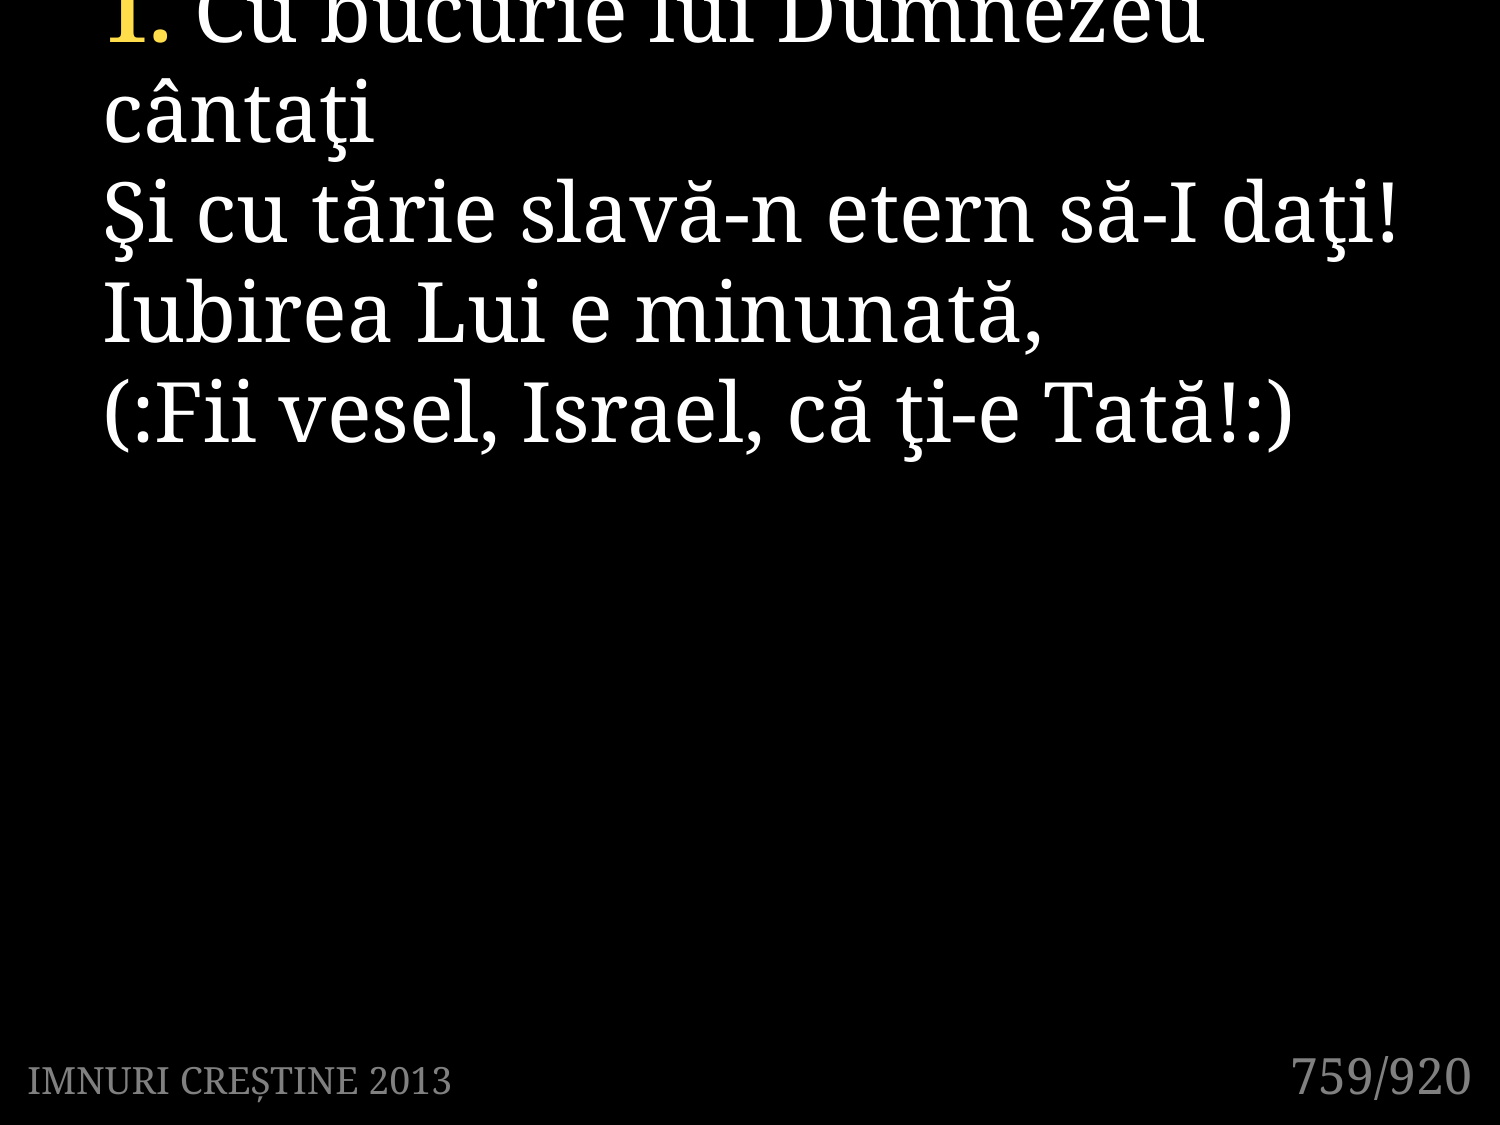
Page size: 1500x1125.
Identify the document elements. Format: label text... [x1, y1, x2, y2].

text_box 1. Cu bucurie lui Dumnezeu cântaţi Şi cu tărie slavă-n etern să-I daţi! Iubirea Lui e minunată, (:Fii vesel, Israel, că ţi-e Tată!:) [87, 0, 1500, 467]
text_box 759/920 [637, 1037, 1488, 1113]
text_box IMNURI CREȘTINE 2013 [12, 1049, 637, 1110]
